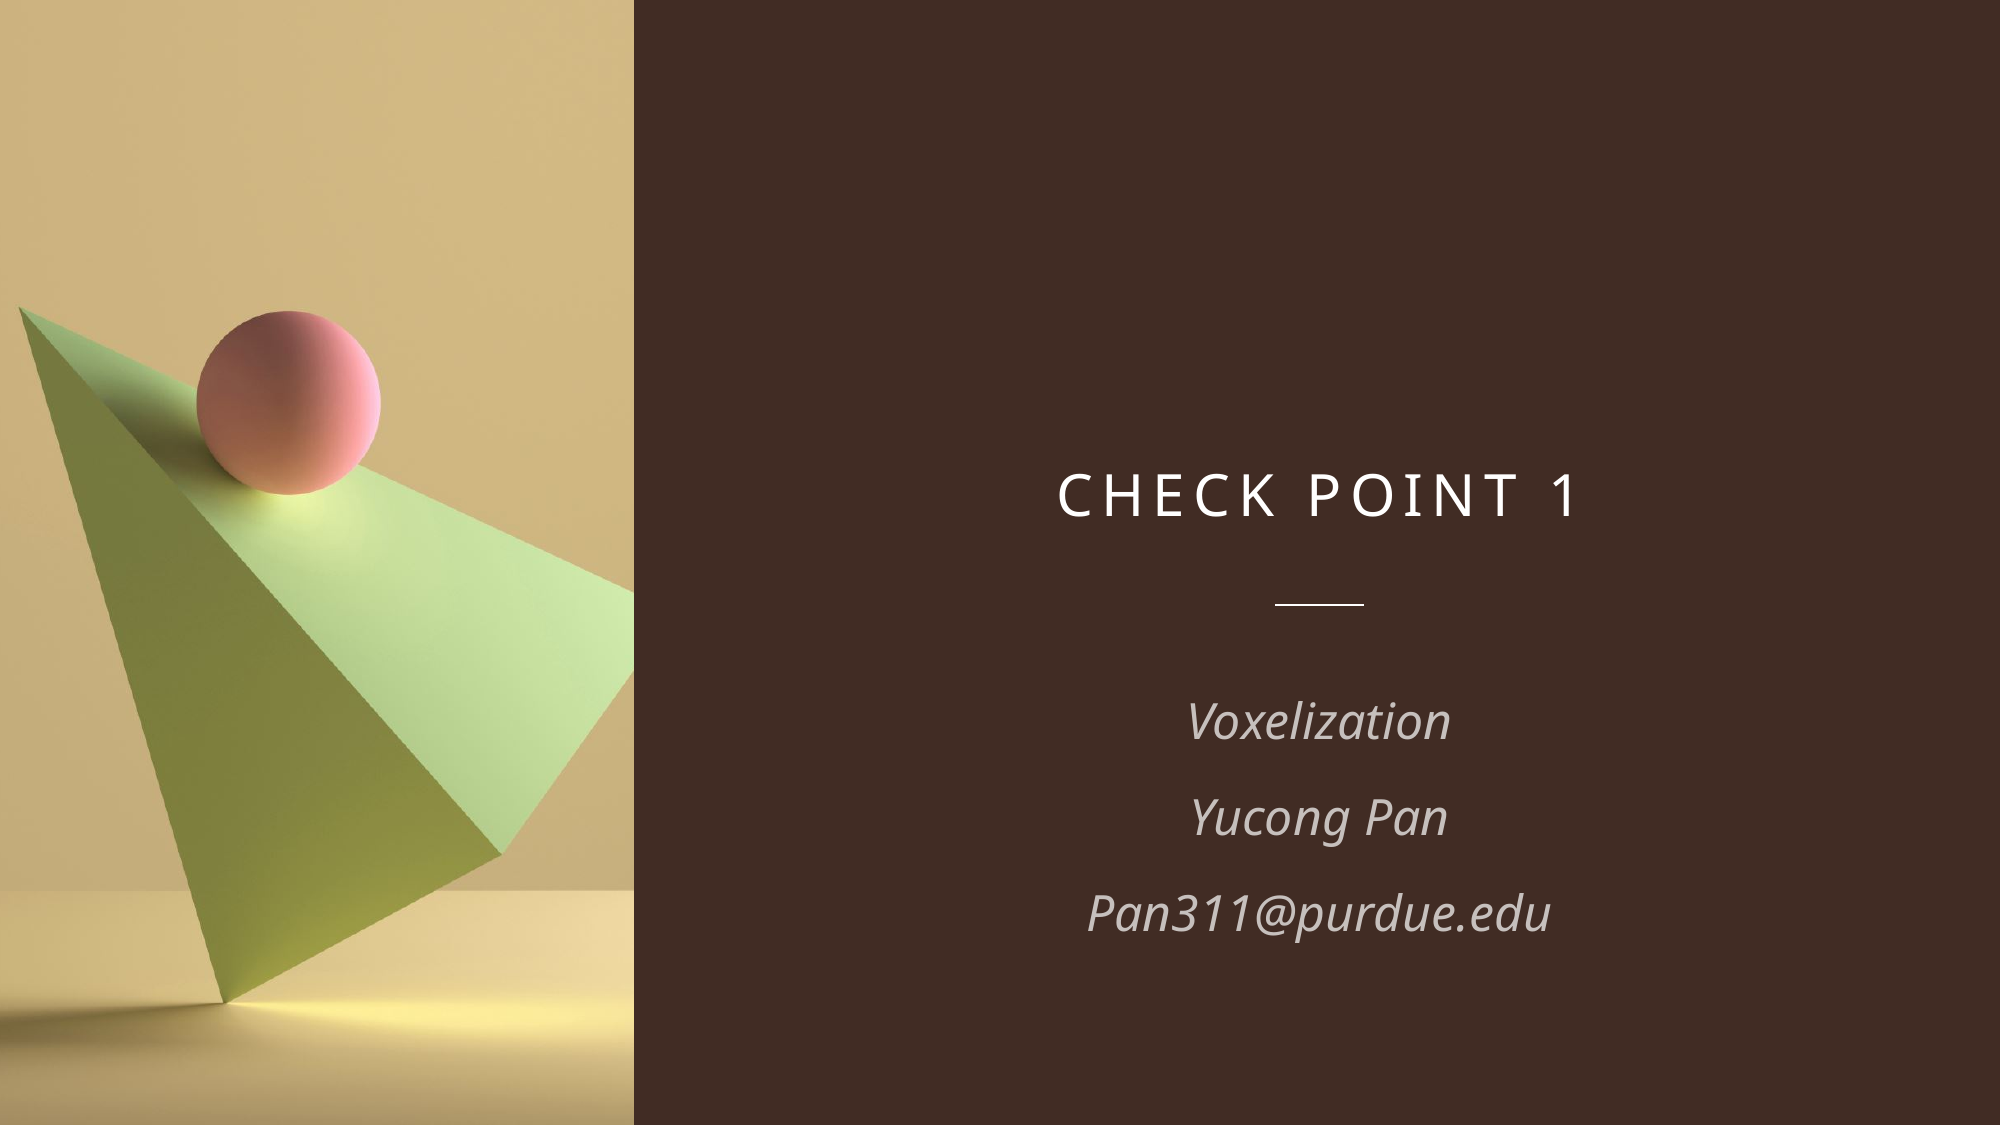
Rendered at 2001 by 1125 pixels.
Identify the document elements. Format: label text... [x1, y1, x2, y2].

subtitle Voxelization Yucong Pan Pan311@purdue.edu [817, 674, 1822, 947]
picture [0, 0, 635, 1125]
text_box [635, 0, 2000, 1125]
title Check Point 1 [817, 177, 1822, 528]
